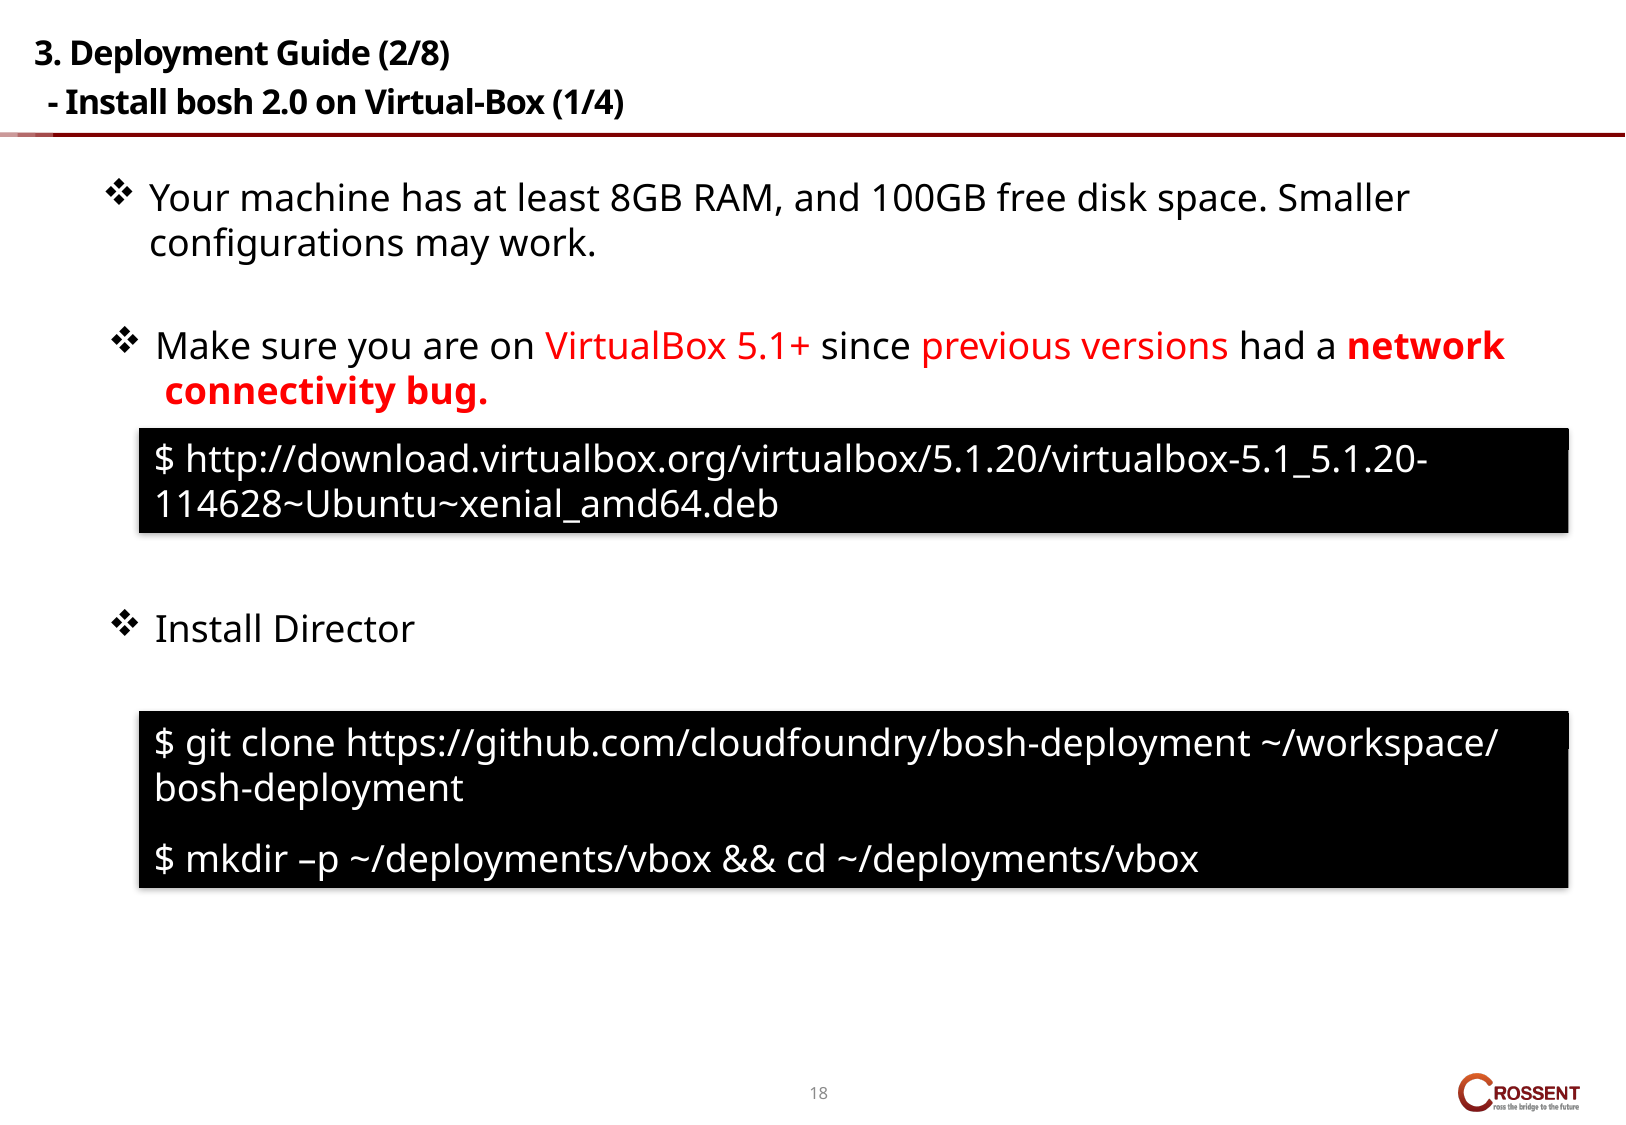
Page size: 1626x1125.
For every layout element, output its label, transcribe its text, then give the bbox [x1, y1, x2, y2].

text_box $ http://download.virtualbox.org/virtualbox/5.1.20/virtualbox-5.1_5.1.20-114628~Ubuntu~xenial_amd64.deb [139, 428, 1569, 533]
picture [1458, 1073, 1580, 1112]
text_box $ git clone https://github.com/cloudfoundry/bosh-deployment ~/workspace/bosh-deployment $ mkdir –p ~/deployments/vbox && cd ~/deployments/vbox [139, 711, 1569, 888]
text_box Make sure you are on VirtualBox 5.1+ since previous versions had a network connectivity bug. [93, 314, 1535, 420]
text_box Your machine has at least 8GB RAM, and 100GB free disk space. Smaller configurations may work. [87, 166, 1529, 272]
title 3. Deployment Guide (2/8) - Install bosh 2.0 on Virtual-Box (1/4) [19, 15, 1274, 129]
text_box Install Director [93, 597, 1535, 658]
